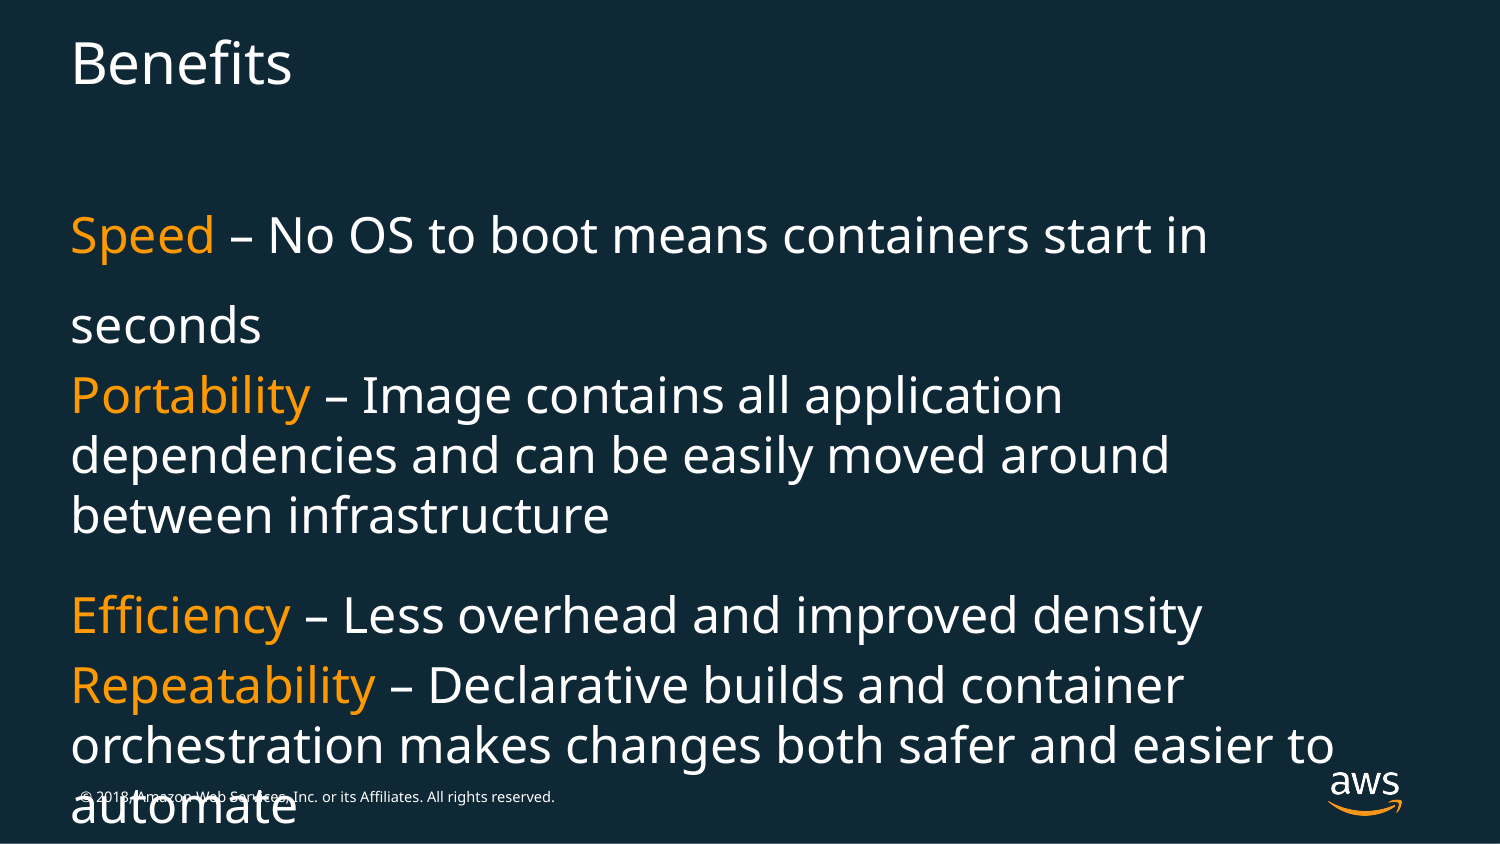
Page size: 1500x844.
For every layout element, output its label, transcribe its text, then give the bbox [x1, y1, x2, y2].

list Speed – No OS to boot means containers start in seconds Portability – Image contains all application dependencies and can be easily moved around between infrastructure Efficiency – Less overhead and improved density Repeatability – Declarative builds and container orchestration makes changes both safer and easier to automate [55, 165, 1402, 749]
picture [1328, 772, 1402, 816]
title Benefits [55, 18, 1402, 109]
